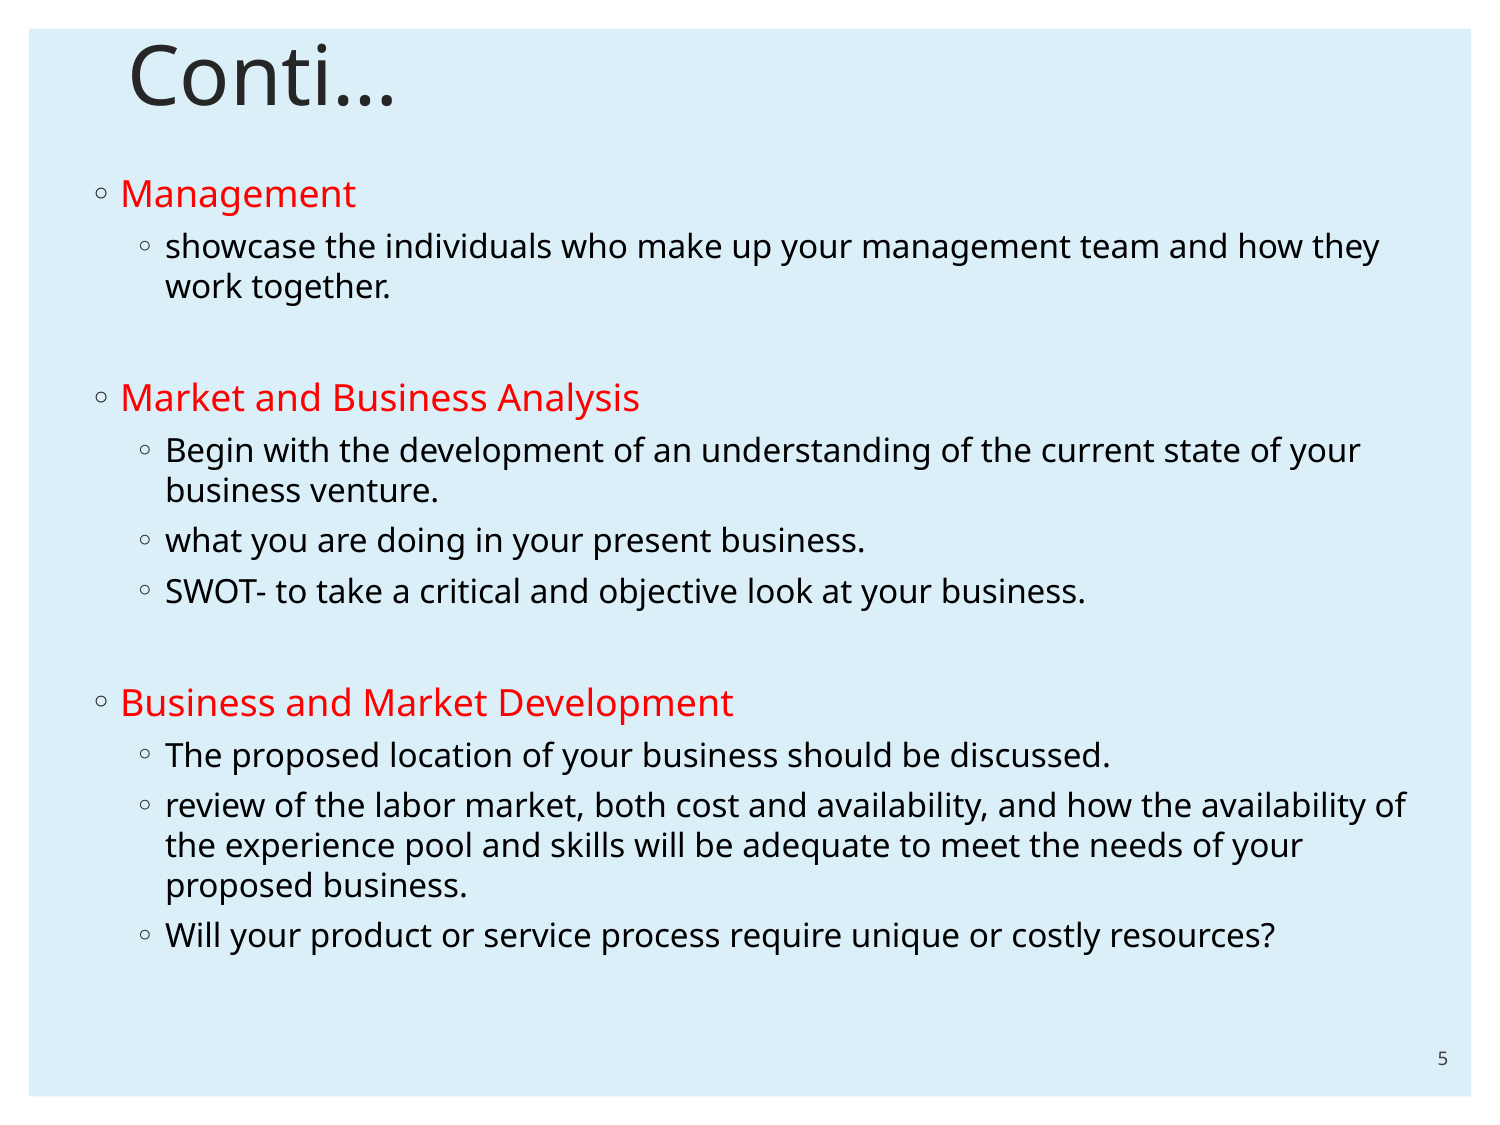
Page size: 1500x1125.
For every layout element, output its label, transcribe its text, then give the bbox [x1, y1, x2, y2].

title Conti… [112, 24, 1373, 132]
list Management showcase the individuals who make up your management team and how they work together. Market and Business Analysis Begin with the development of an understanding of the current state of your business venture. what you are doing in your present business. SWOT- to take a critical and objective look at your business. Business and Market Development The proposed location of your business should be discussed. review of the labor market, both cost and availability, and how the availability of the experience pool and skills will be adequate to meet the needs of your proposed business. Will your product or service process require unique or costly resources? [75, 162, 1450, 963]
slide_number 5 [1283, 1035, 1464, 1080]
